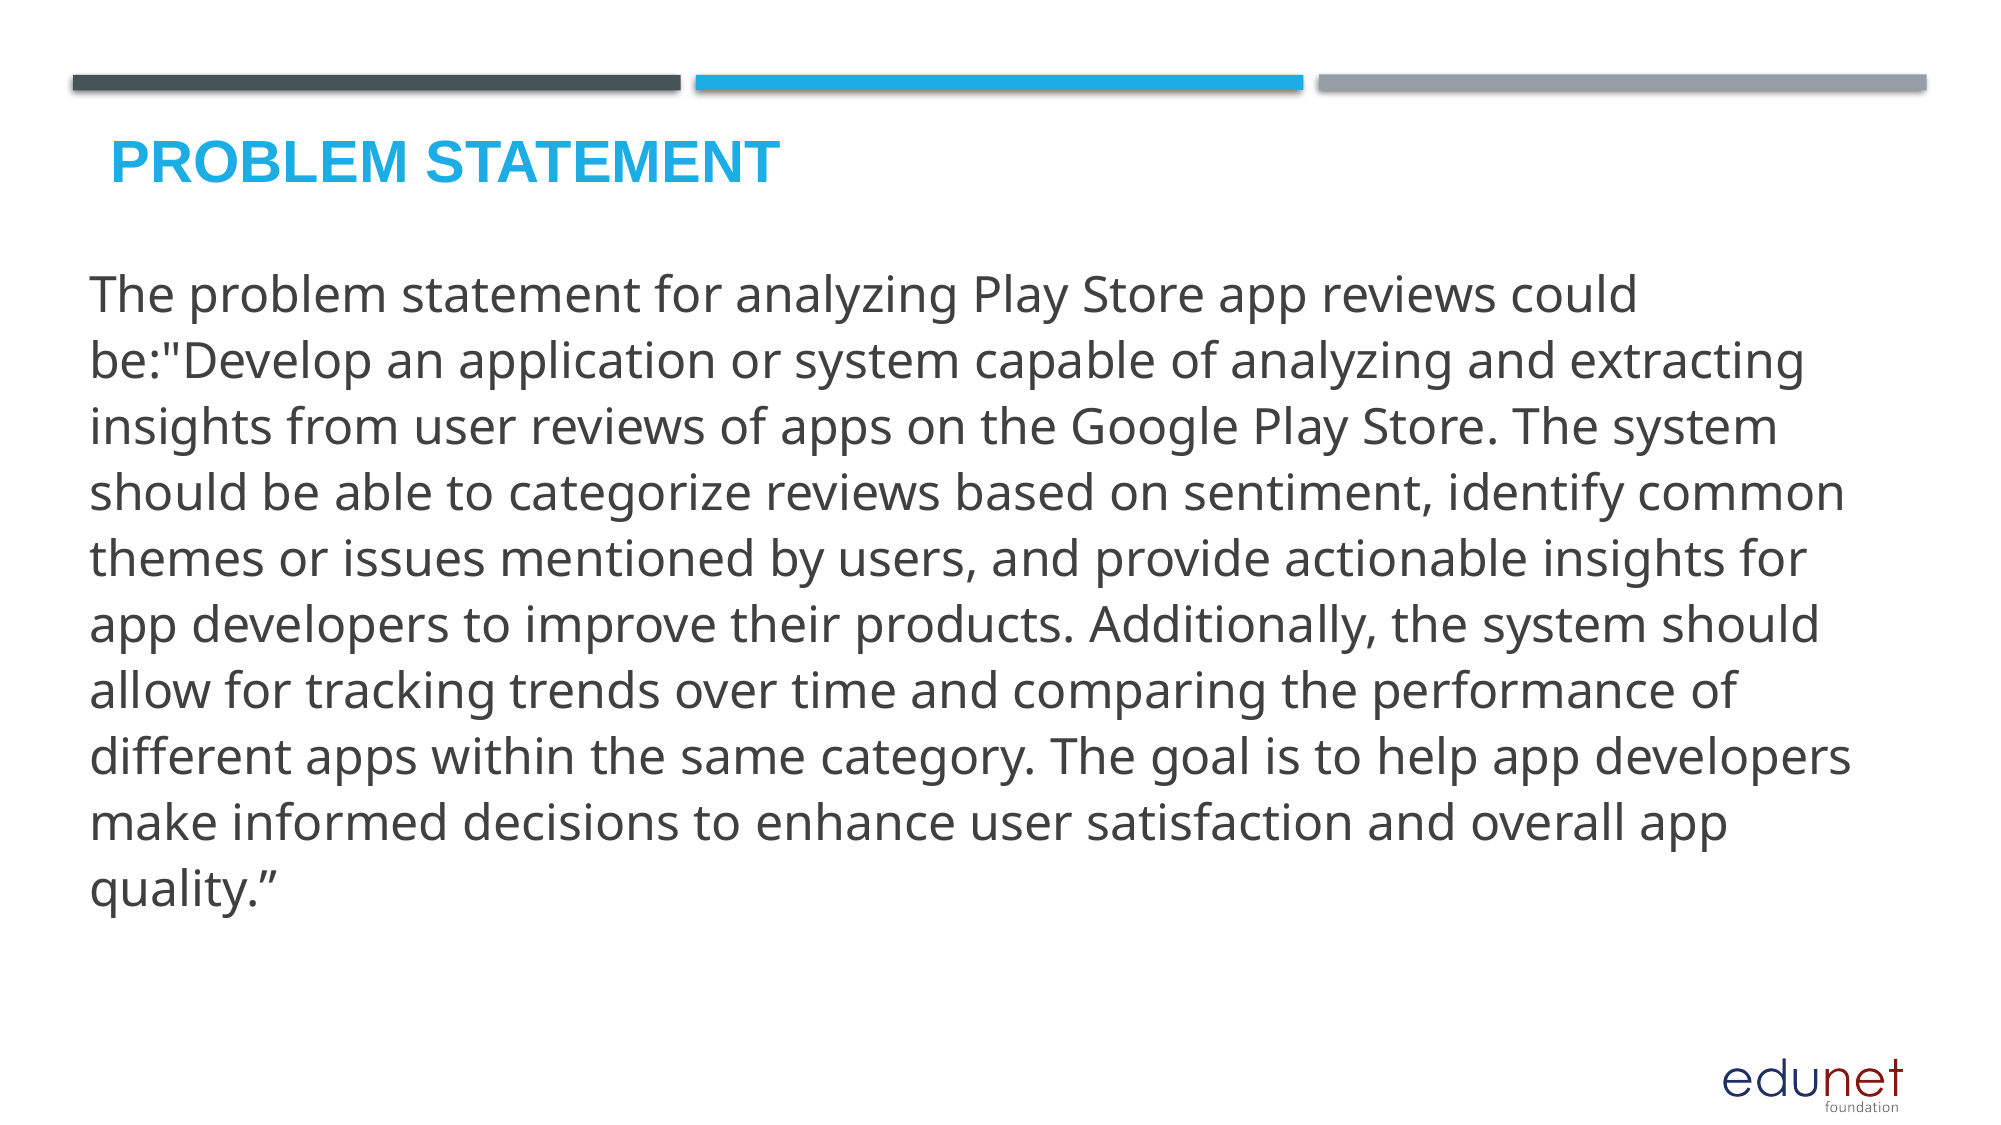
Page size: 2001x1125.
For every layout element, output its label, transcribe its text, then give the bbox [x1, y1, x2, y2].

picture [1719, 1056, 1905, 1116]
title Problem Statement [95, 115, 1905, 203]
list The problem statement for analyzing Play Store app reviews could be:"Develop an application or system capable of analyzing and extracting insights from user reviews of apps on the Google Play Store. The system should be able to categorize reviews based on sentiment, identify common themes or issues mentioned by users, and provide actionable insights for app developers to improve their products. Additionally, the system should allow for tracking trends over time and comparing the performance of different apps within the same category. The goal is to help app developers make informed decisions to enhance user satisfaction and overall app quality.” [74, 203, 1884, 970]
